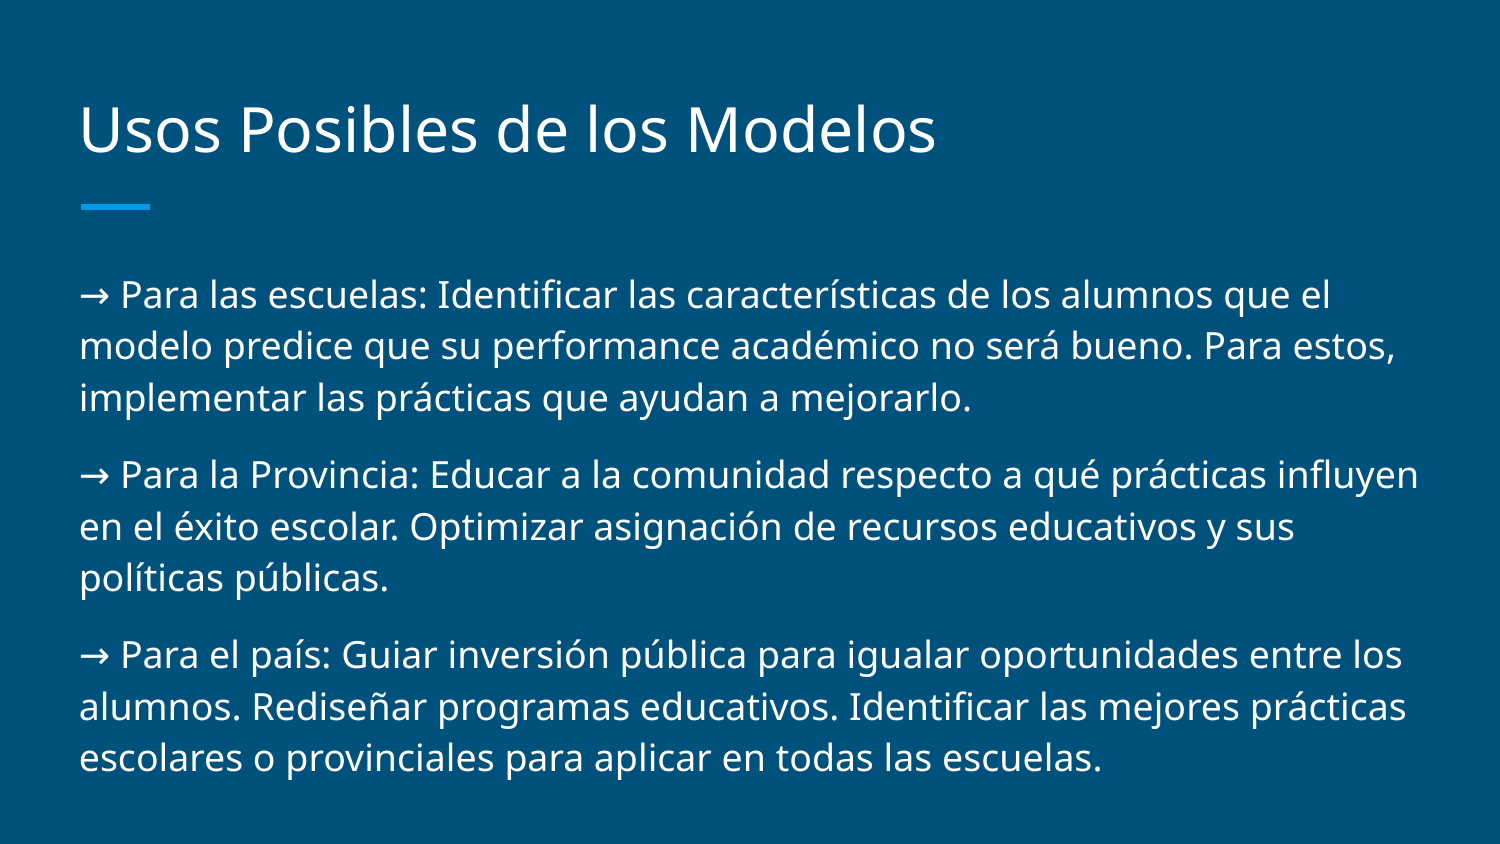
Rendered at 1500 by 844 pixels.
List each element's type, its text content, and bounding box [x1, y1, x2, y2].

list → Para las escuelas: Identificar las características de los alumnos que el modelo predice que su performance académico no será bueno. Para estos, implementar las prácticas que ayudan a mejorarlo. → Para la Provincia: Educar a la comunidad respecto a qué prácticas influyen en el éxito escolar. Optimizar asignación de recursos educativos y sus políticas públicas. → Para el país: Guiar inversión pública para igualar oportunidades entre los alumnos. Rediseñar programas educativos. Identificar las mejores prácticas escolares o provinciales para aplicar en todas las escuelas. [63, 248, 1437, 802]
title Usos Posibles de los Modelos [63, 75, 1437, 188]
